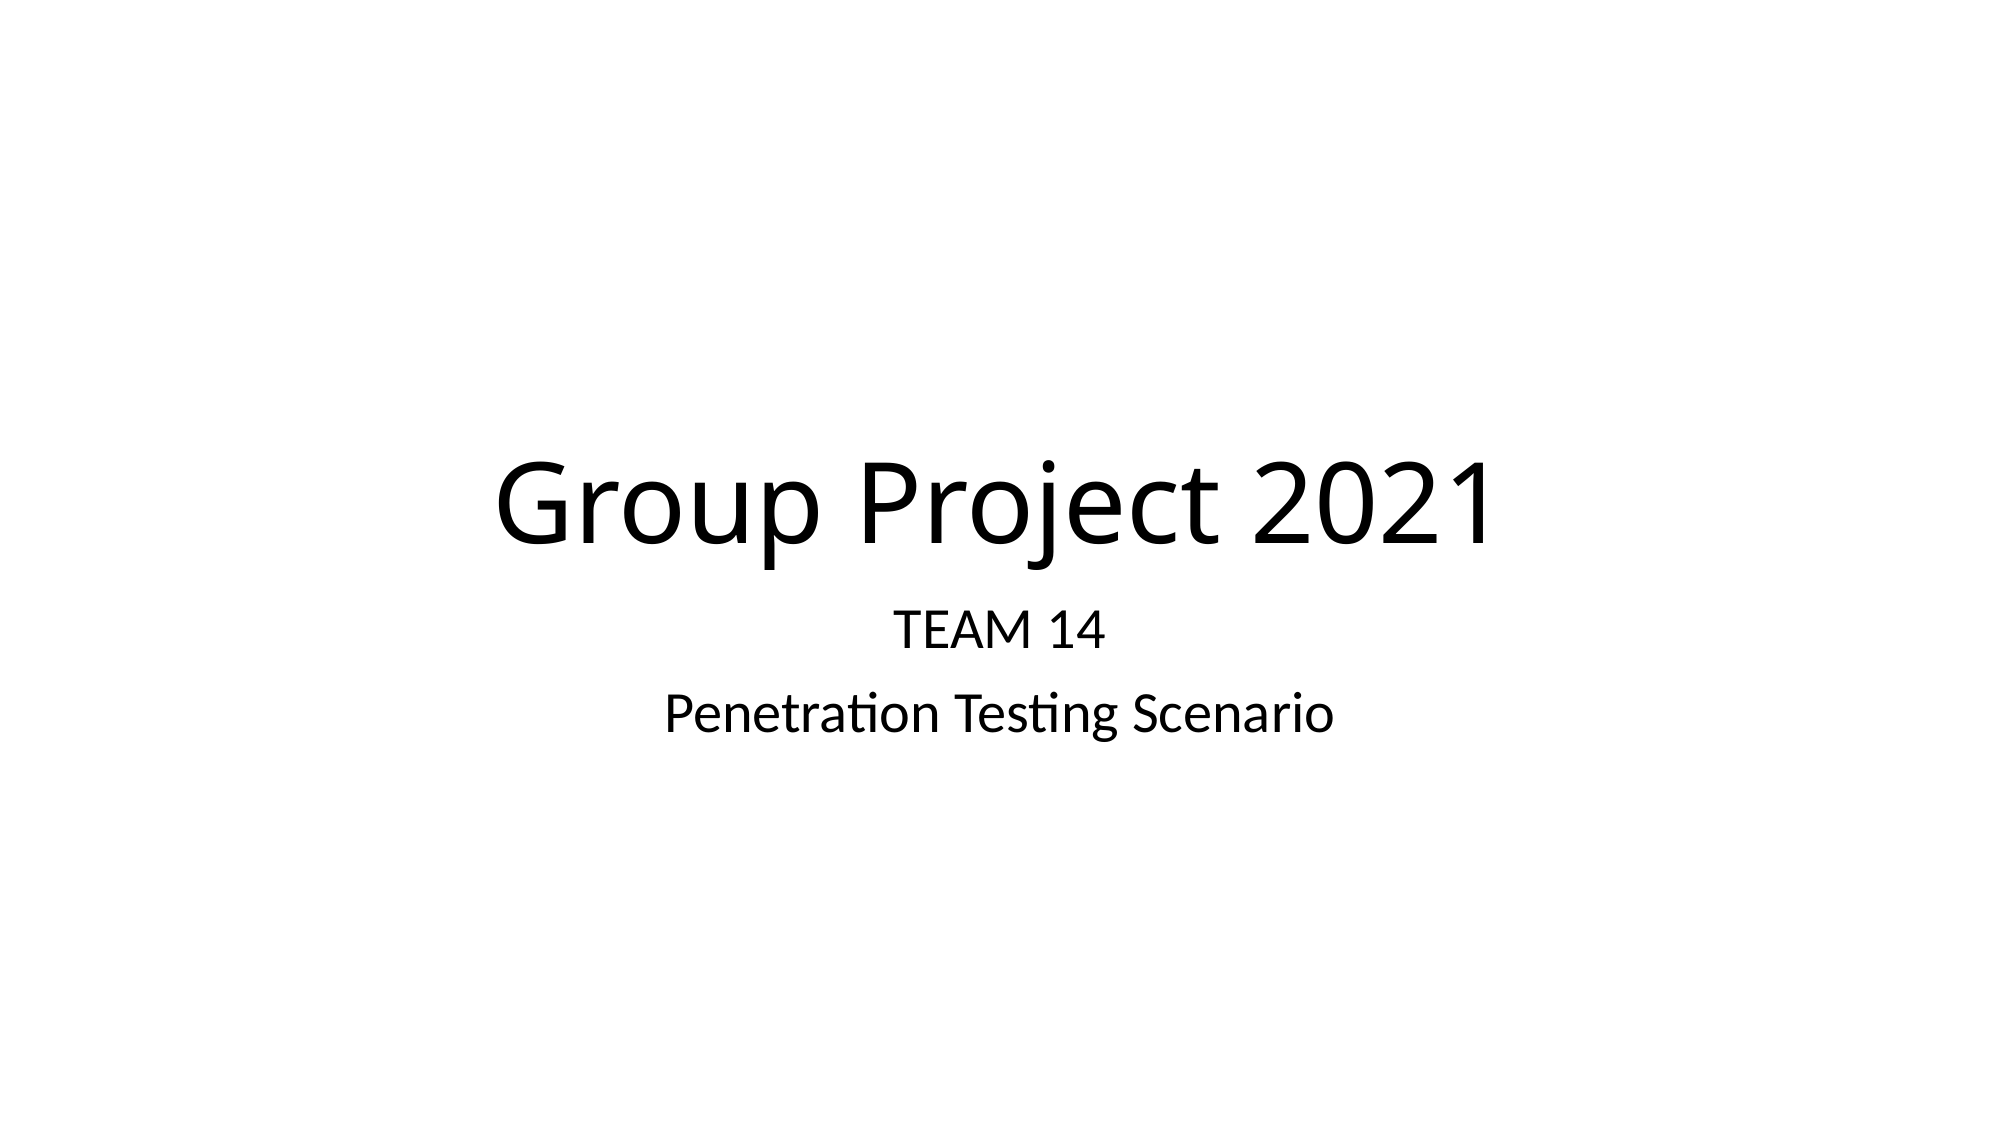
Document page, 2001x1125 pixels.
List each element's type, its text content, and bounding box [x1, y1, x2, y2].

title Group Project 2021 [249, 184, 1750, 576]
subtitle TEAM 14 Penetration Testing Scenario [249, 590, 1750, 863]
